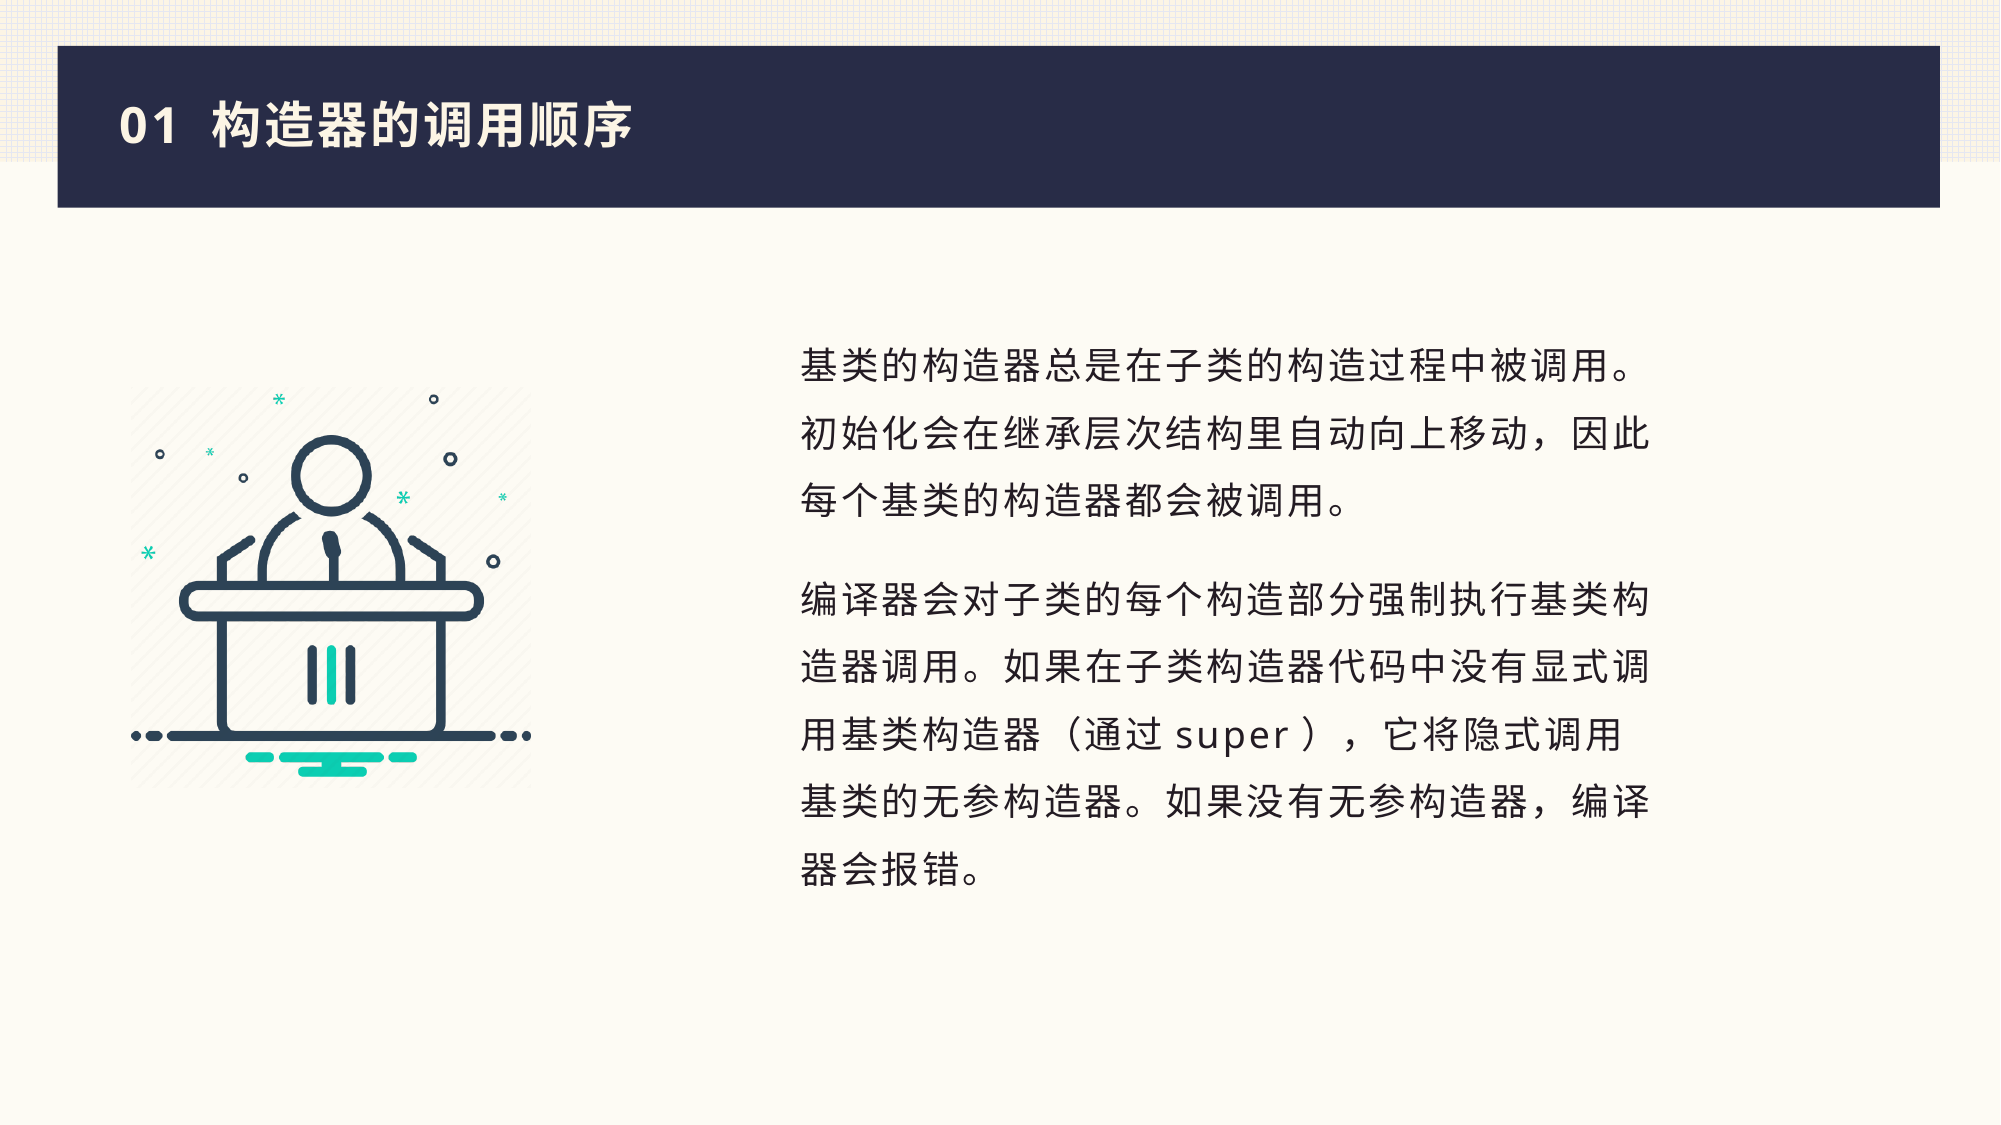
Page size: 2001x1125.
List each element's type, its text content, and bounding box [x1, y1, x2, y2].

picture [131, 387, 531, 788]
text_box 基类的构造器总是在子类的构造过程中被调用。初始化会在继承层次结构里自动向上移动，因此每个基类的构造器都会被调用。 编译器会对子类的每个构造部分强制执行基类构造器调用。如果在子类构造器代码中没有显式调用基类构造器（通过super），它将隐式调用基类的无参构造器。如果没有无参构造器，编译器会报错。 [785, 312, 1681, 895]
title 01 构造器的调用顺序 [104, 79, 1894, 176]
